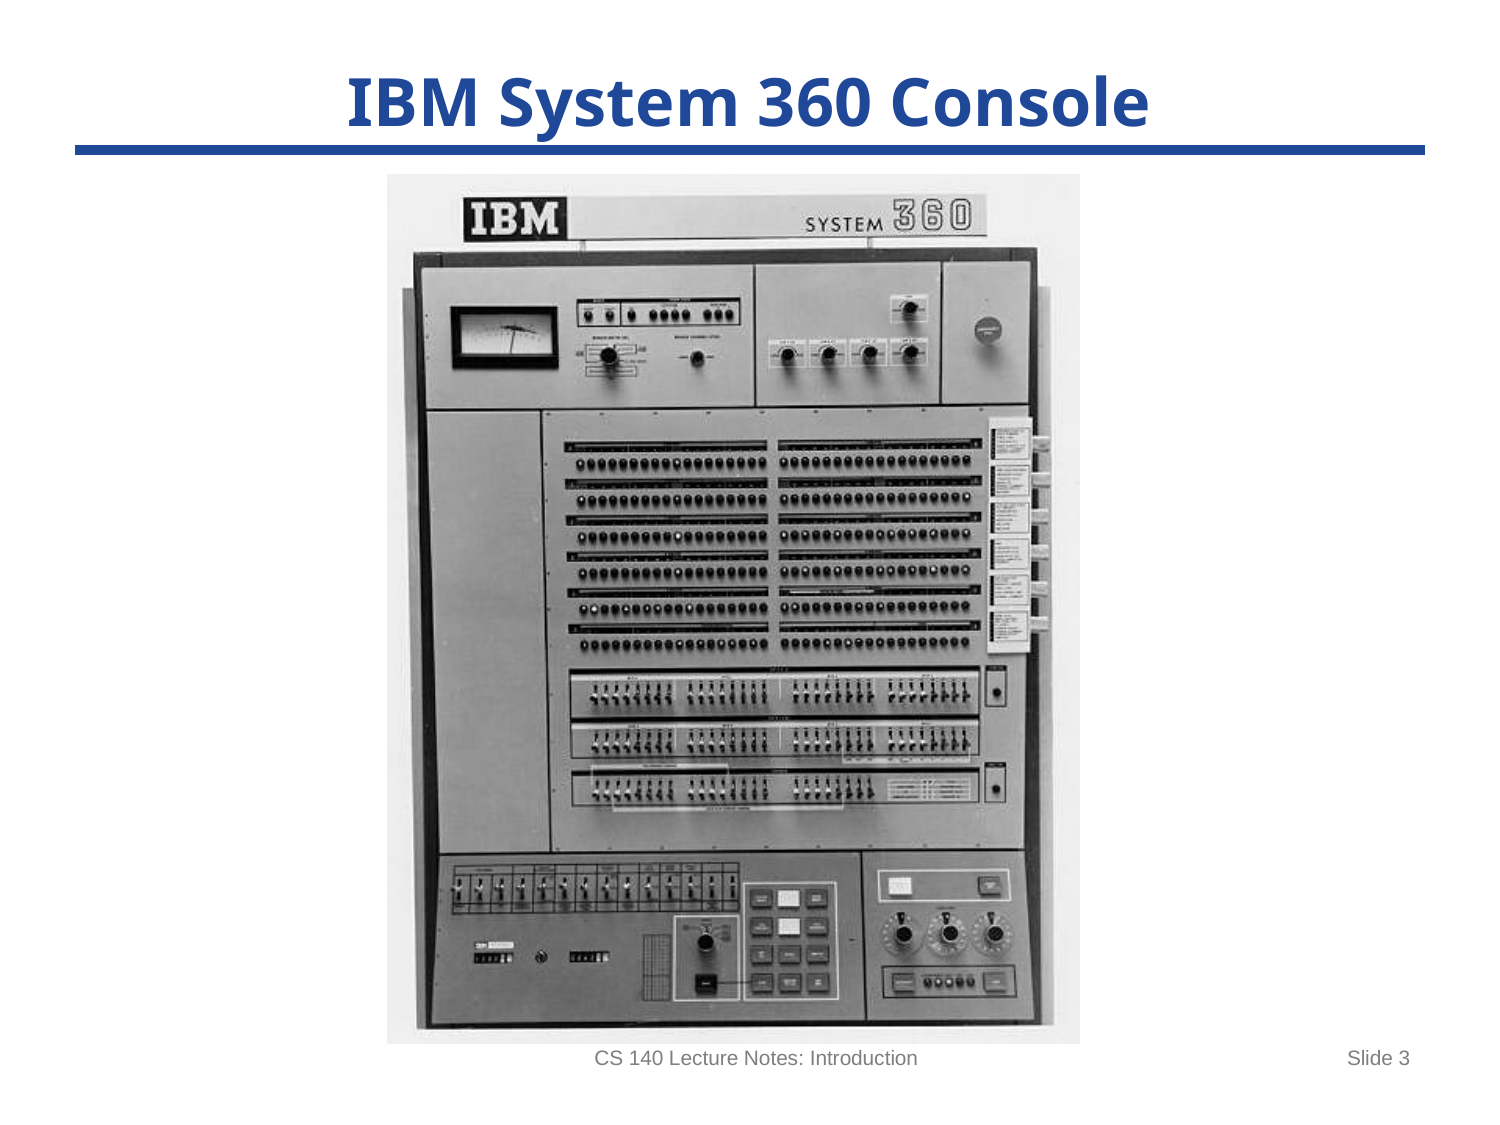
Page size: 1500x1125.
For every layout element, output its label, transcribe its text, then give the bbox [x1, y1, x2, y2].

picture [387, 174, 1080, 1044]
title IBM System 360 Console [75, 50, 1425, 150]
footer CS 140 Lecture Notes: Introduction [474, 1053, 1038, 1103]
slide_number Slide 3 [1074, 1037, 1425, 1103]
